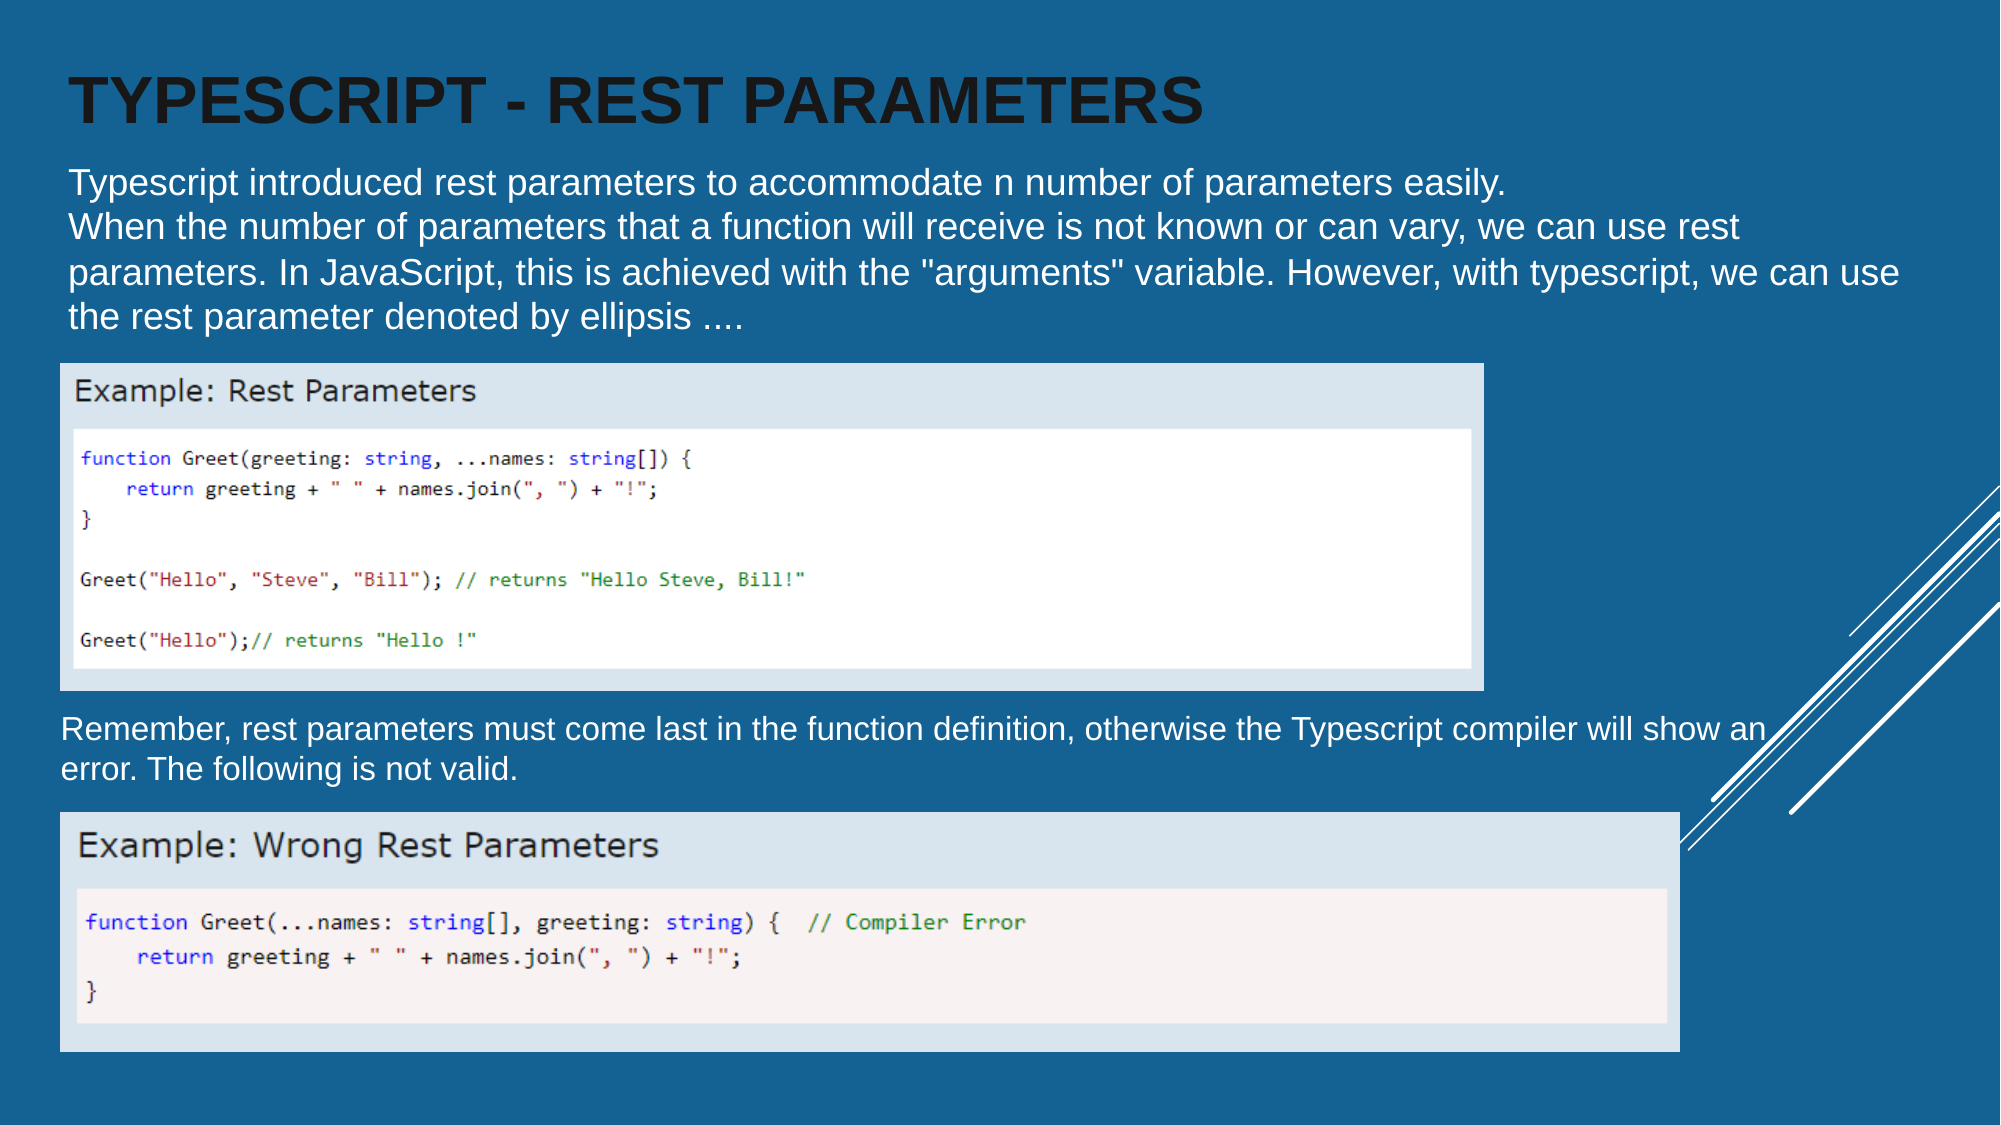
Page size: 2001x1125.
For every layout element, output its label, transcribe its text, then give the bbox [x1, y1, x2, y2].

text_box Typescript introduced rest parameters to accommodate n number of parameters easily. When the number of parameters that a function will receive is not known or can vary, we can use rest parameters. In JavaScript, this is achieved with the "arguments" variable. However, with typescript, we can use the rest parameter denoted by ellipsis .... [60, 150, 1929, 345]
text_box Remember, rest parameters must come last in the function definition, otherwise the Typescript compiler will show an error. The following is not valid. [53, 699, 1821, 795]
picture [60, 363, 1485, 692]
text_box TYPESCRIPT - REST PARAMETERS [61, 49, 1214, 145]
picture [60, 812, 1680, 1052]
